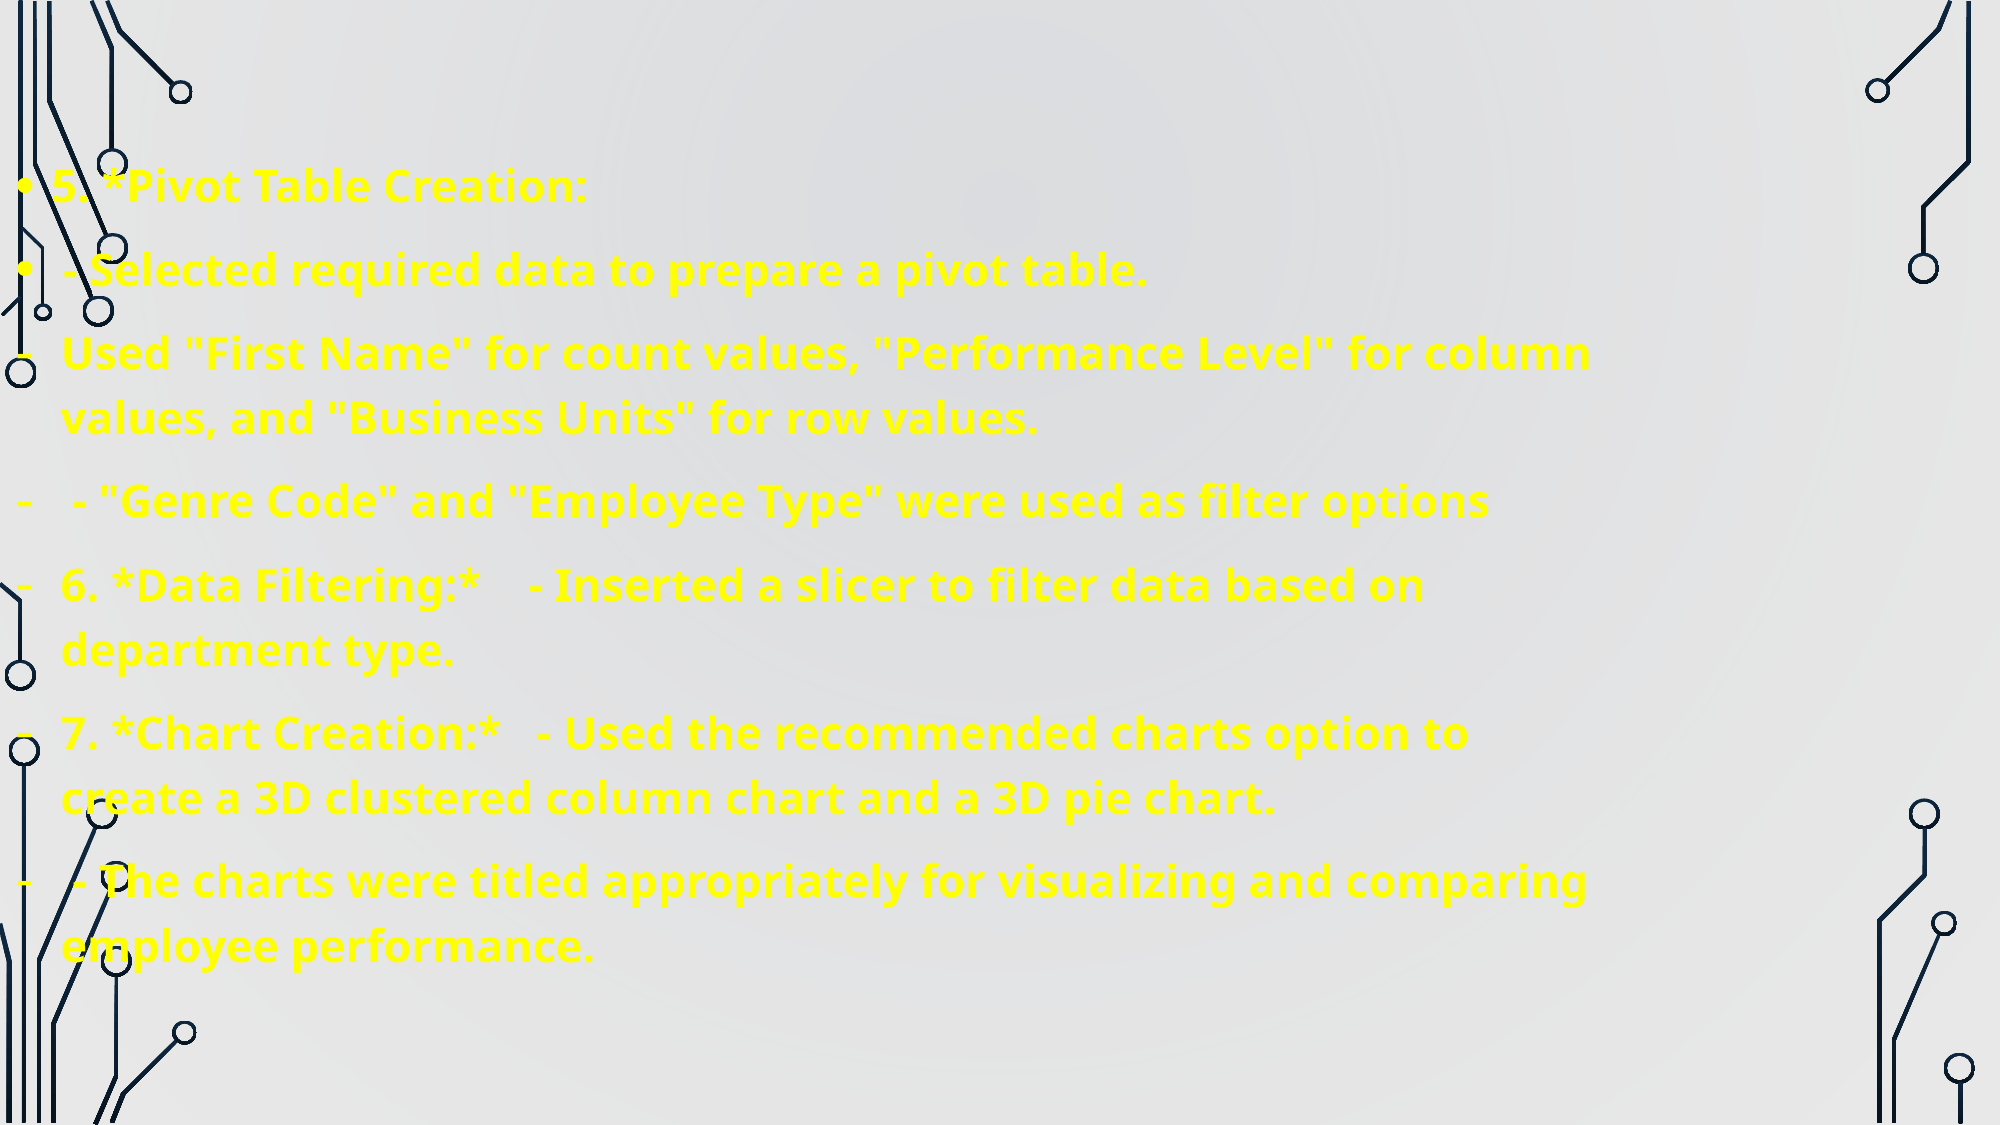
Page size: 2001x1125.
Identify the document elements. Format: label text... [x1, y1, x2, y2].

list 5. *Pivot Table Creation: - Selected required data to prepare a pivot table. Used "First Name" for count values, "Performance Level" for column values, and "Business Units" for row values. - "Genre Code" and "Employee Type" were used as filter options 6. *Data Filtering:* - Inserted a slicer to filter data based on department type. 7. *Chart Creation:* - Used the recommended charts option to create a 3D clustered column chart and a 3D pie chart. - The charts were titled appropriately for visualizing and comparing employee performance. [0, 139, 1625, 986]
